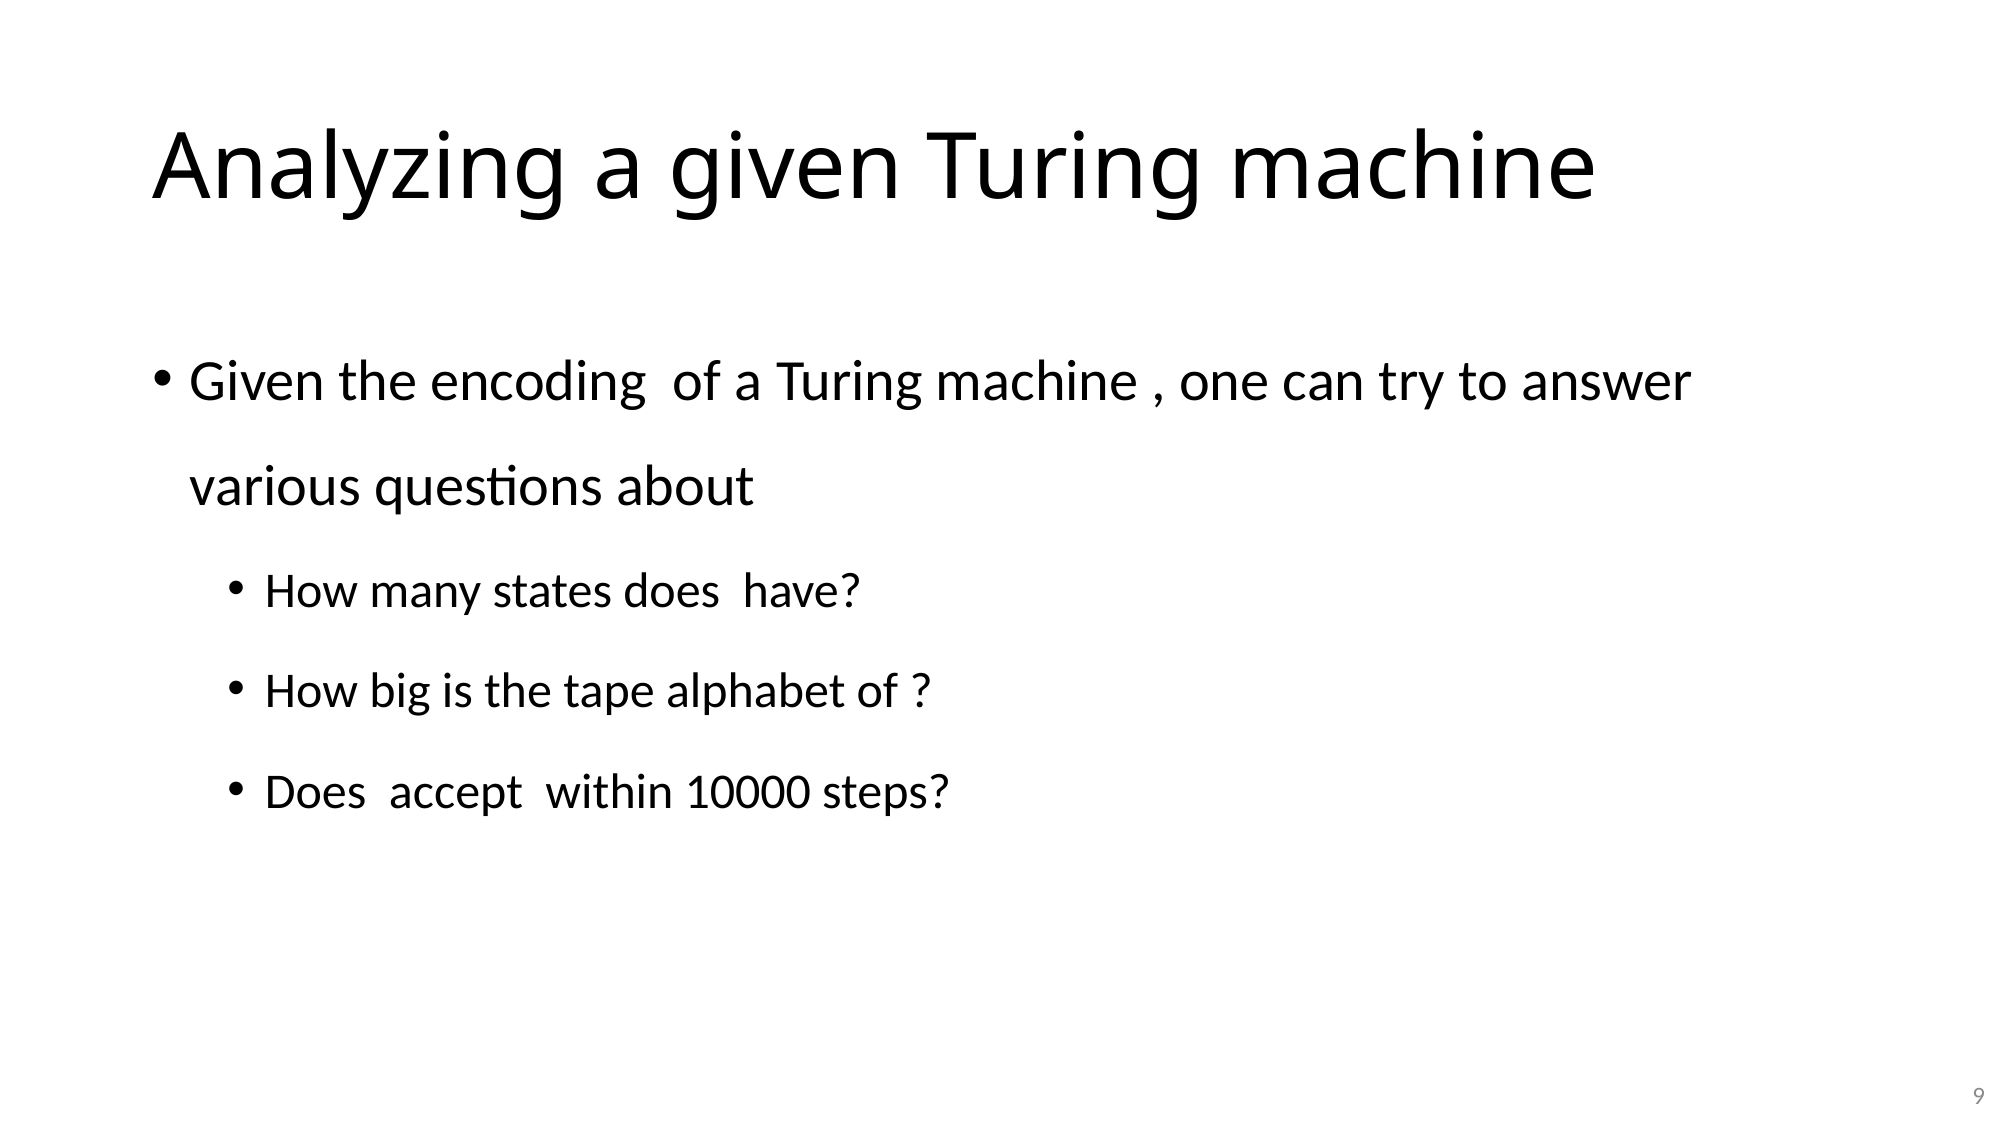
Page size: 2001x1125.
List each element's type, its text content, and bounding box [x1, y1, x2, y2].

title Analyzing a given Turing machine [137, 59, 1863, 278]
slide_number 9 [1550, 1064, 2000, 1125]
